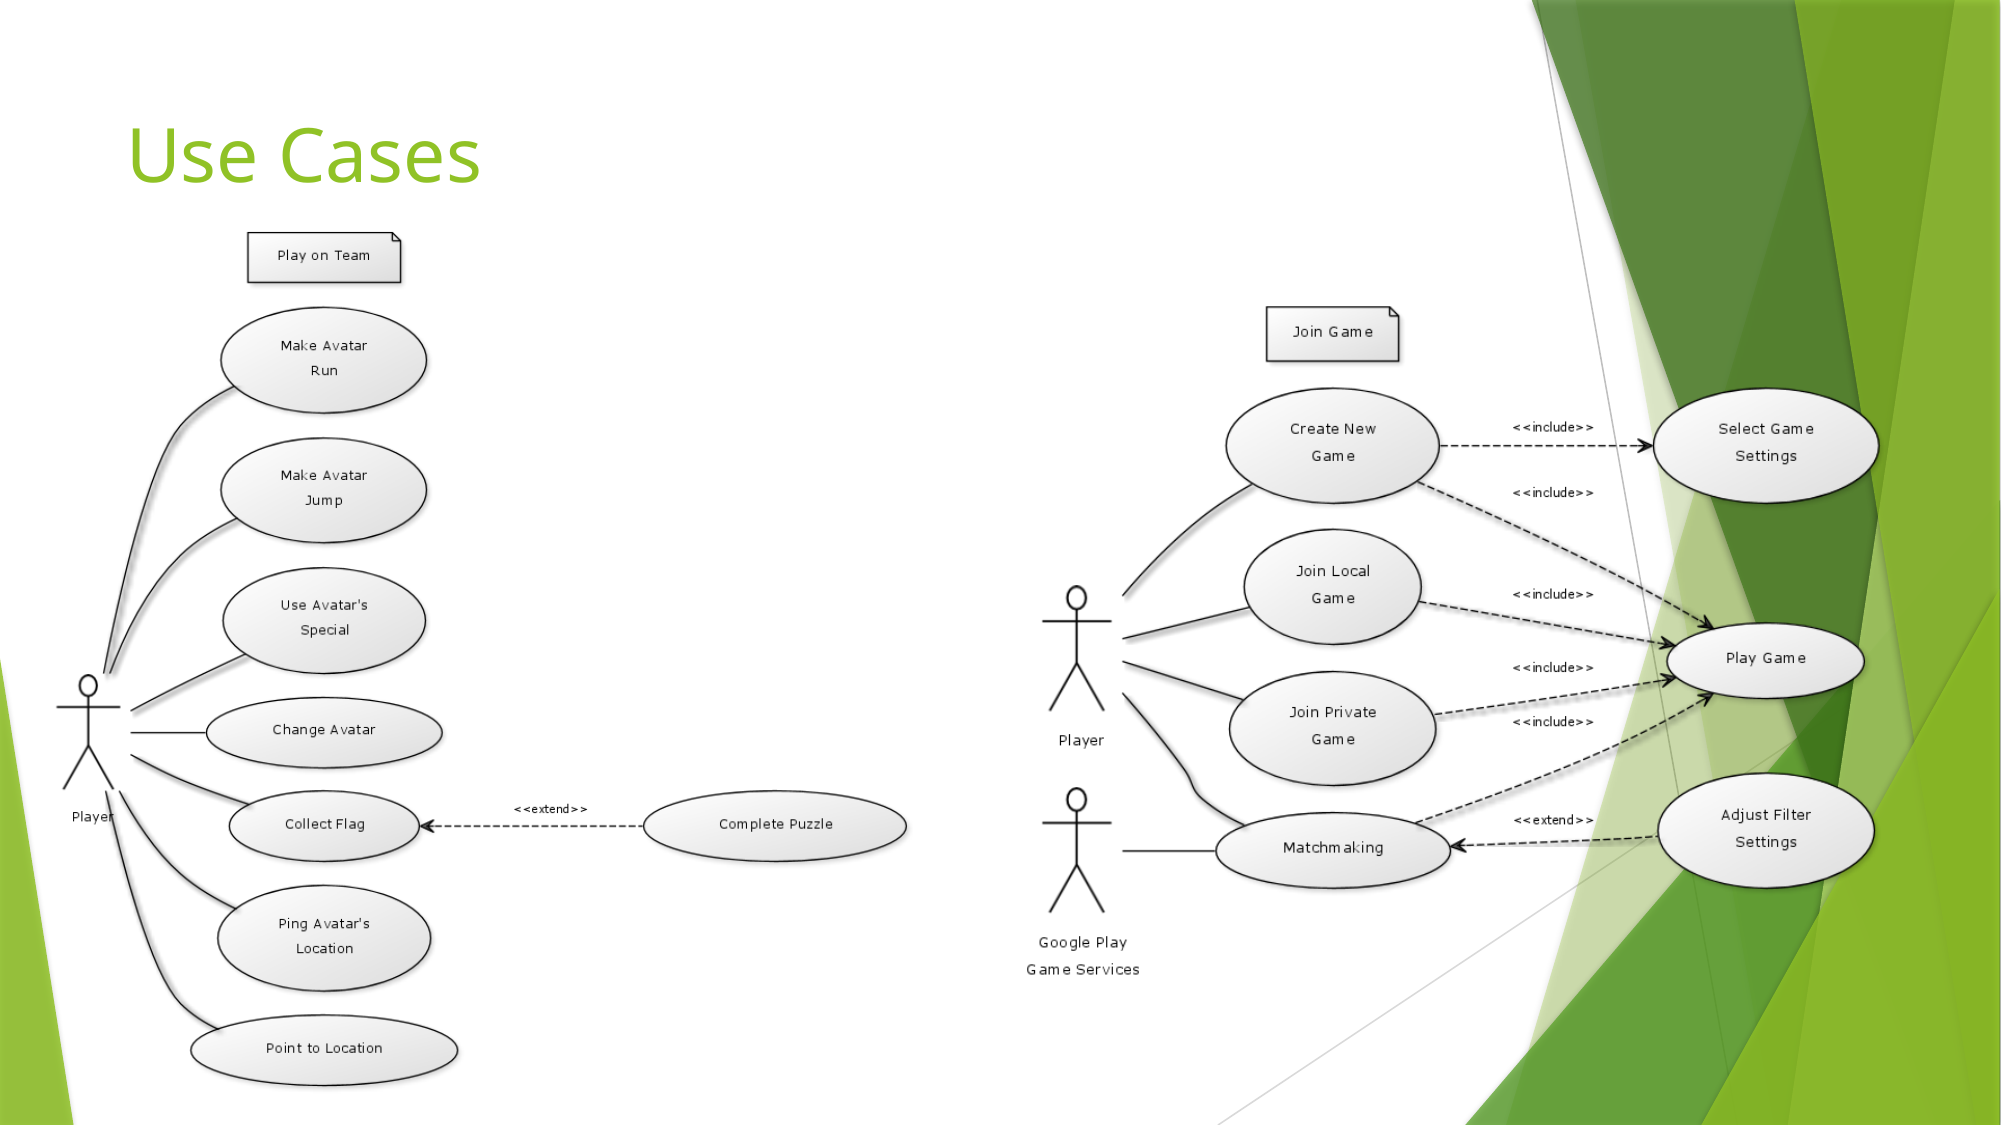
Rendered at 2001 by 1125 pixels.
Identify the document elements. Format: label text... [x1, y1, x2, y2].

picture [962, 277, 1909, 1022]
title Use Cases [111, 99, 1522, 317]
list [17, 205, 936, 1114]
